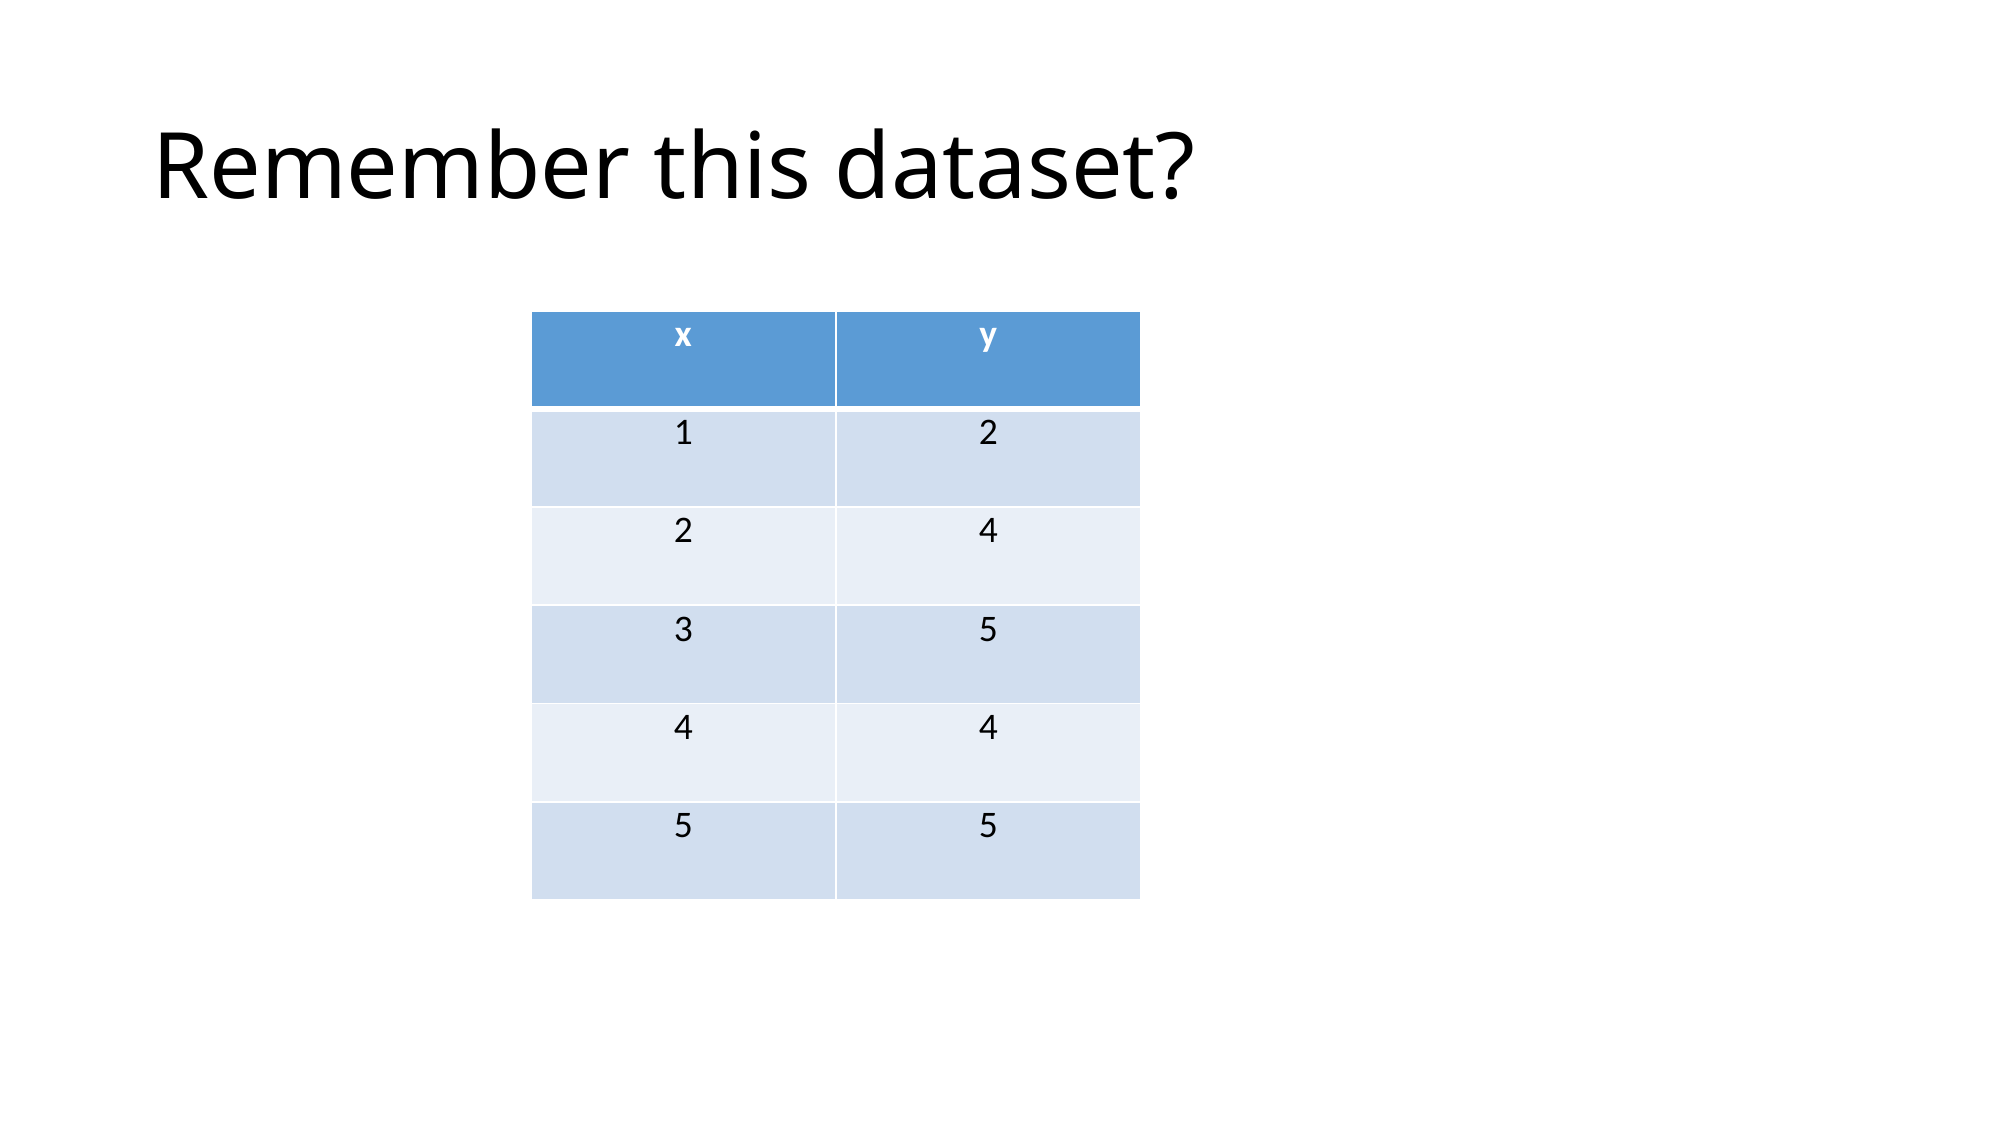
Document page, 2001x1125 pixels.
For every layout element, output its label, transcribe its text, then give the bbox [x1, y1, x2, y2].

table_cell 1 [532, 412, 835, 506]
table_cell 5 [837, 606, 1140, 703]
table_cell 3 [532, 606, 835, 703]
table_cell 5 [532, 803, 835, 899]
table_header x [532, 312, 835, 406]
table_cell 2 [532, 508, 835, 604]
table_cell 4 [837, 704, 1140, 801]
table_cell 4 [837, 508, 1140, 604]
table_cell 5 [837, 803, 1140, 899]
table_header y [837, 312, 1140, 406]
title Remember this dataset? [137, 59, 1863, 278]
table_cell 2 [837, 412, 1140, 506]
table_cell 4 [532, 704, 835, 801]
